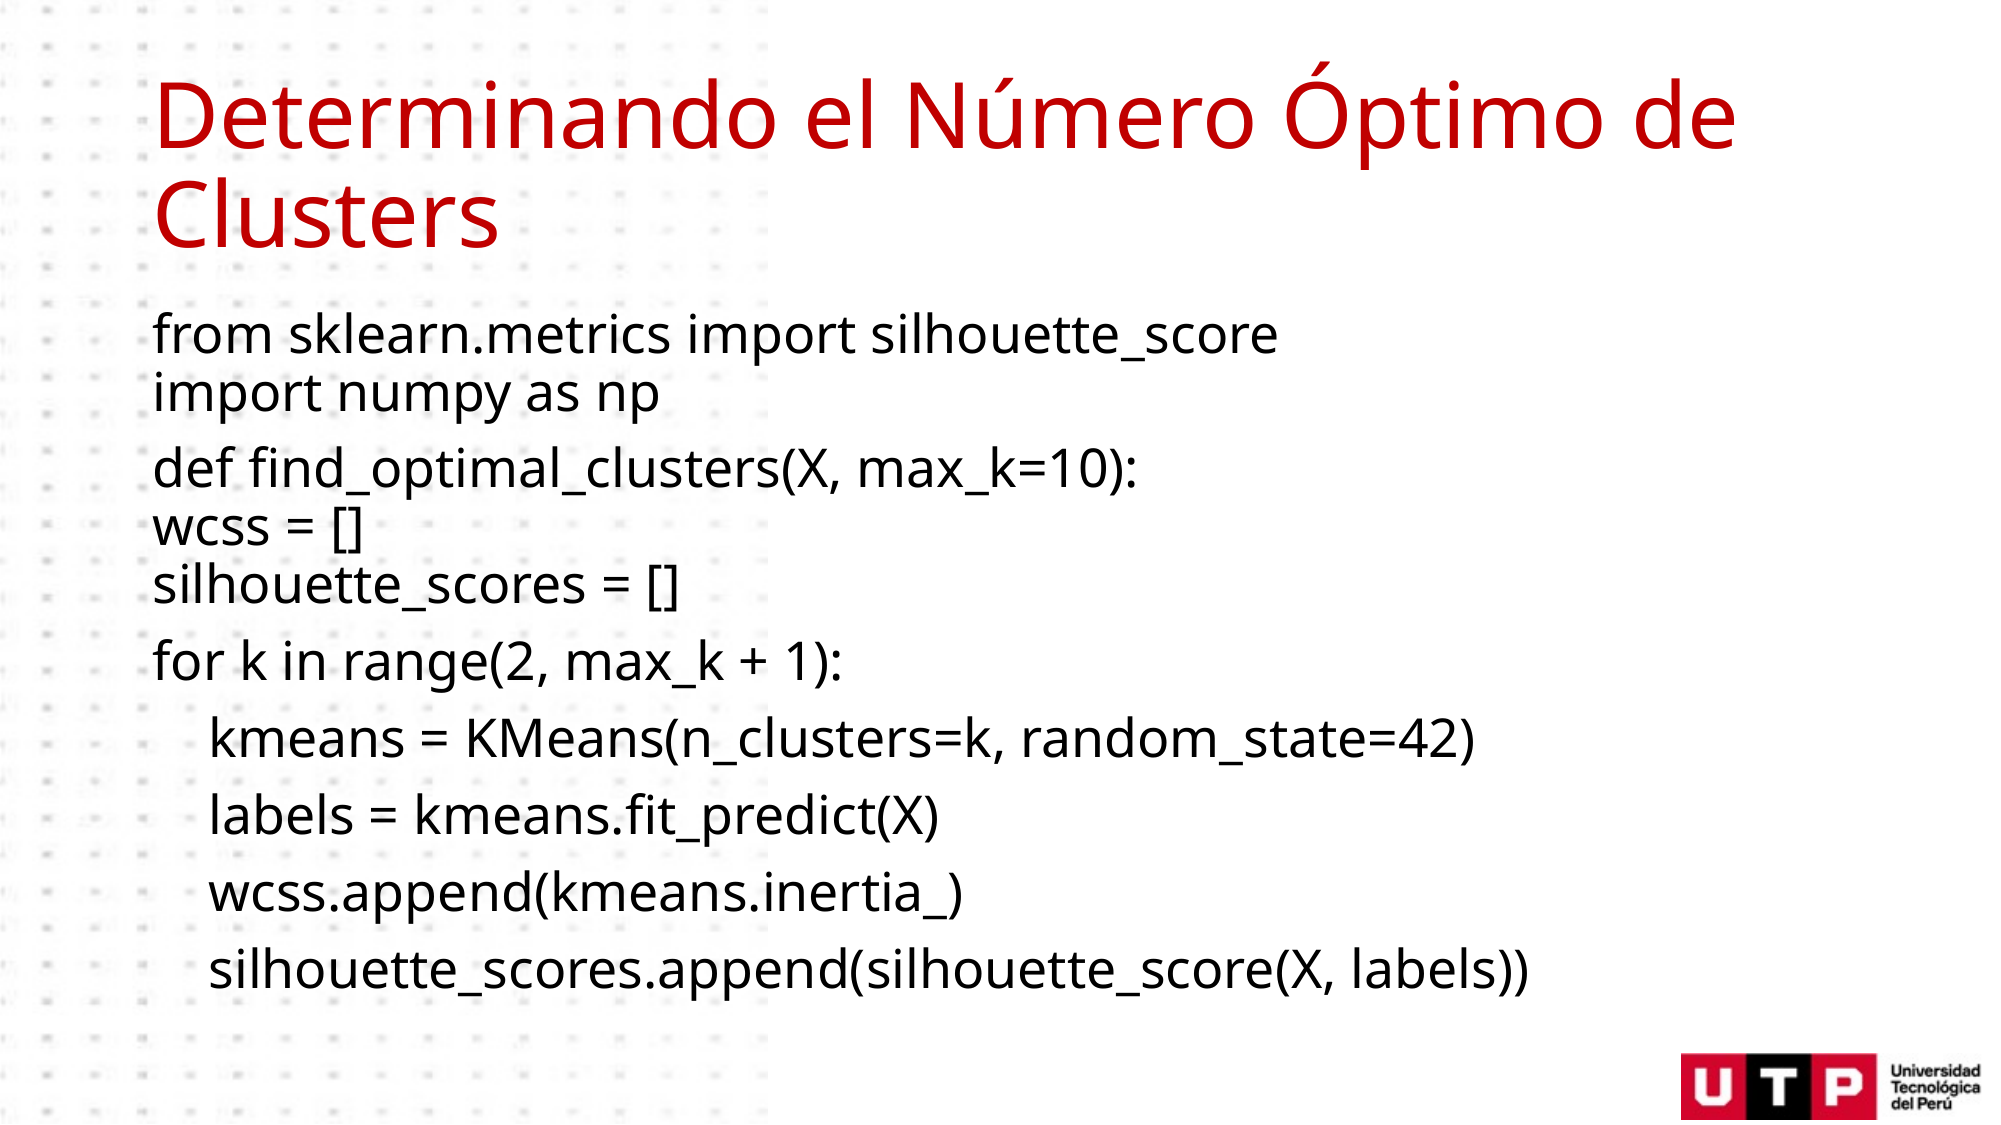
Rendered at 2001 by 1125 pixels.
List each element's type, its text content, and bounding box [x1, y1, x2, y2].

picture [1680, 1053, 2000, 1120]
title Determinando el Número Óptimo de Clusters [769, 59, 1863, 278]
list from sklearn.metrics import silhouette_score import numpy as np def find_optimal_clusters(X, max_k=10): wcss = [] silhouette_scores = [] for k in range(2, max_k + 1): kmeans = KMeans(n_clusters=k, random_state=42) labels = kmeans.fit_predict(X) wcss.append(kmeans.inertia_) silhouette_scores.append(silhouette_score(X, labels)) [769, 299, 1863, 1014]
picture [0, 0, 769, 1124]
